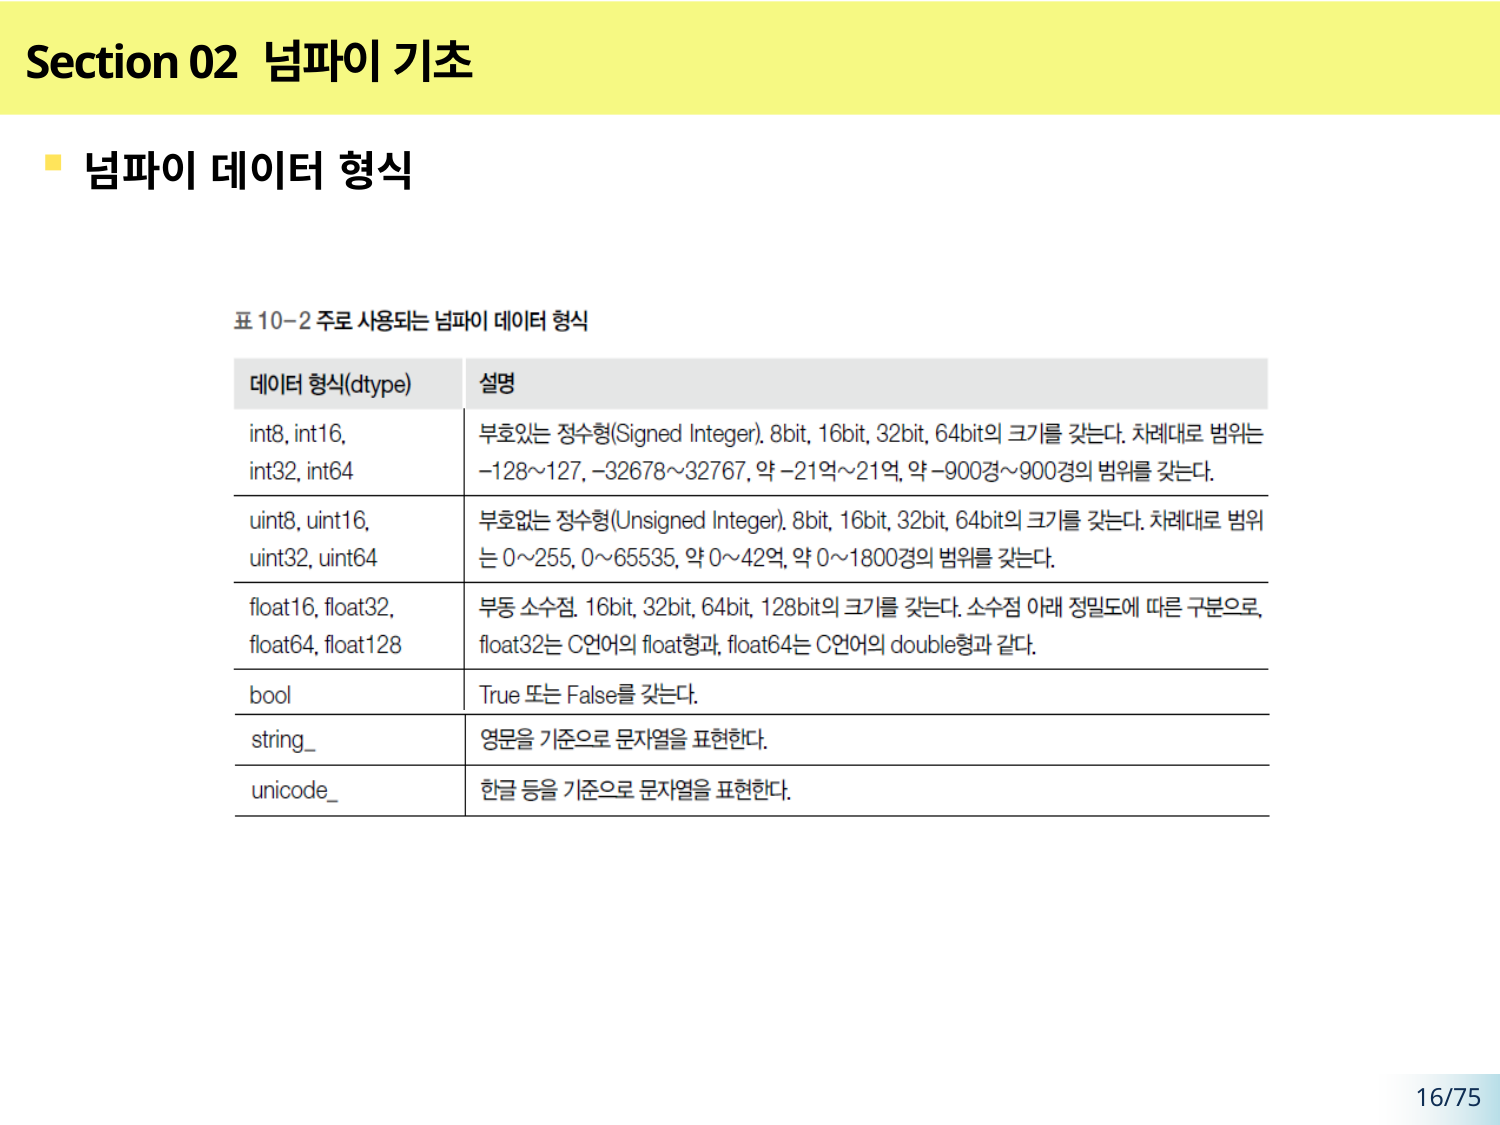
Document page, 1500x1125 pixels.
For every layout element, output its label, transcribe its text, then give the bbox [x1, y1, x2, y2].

title Section 02 넘파이 기초 [10, 21, 1288, 99]
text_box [227, 306, 1273, 822]
list 넘파이 데이터 형식 [10, 126, 1481, 1057]
